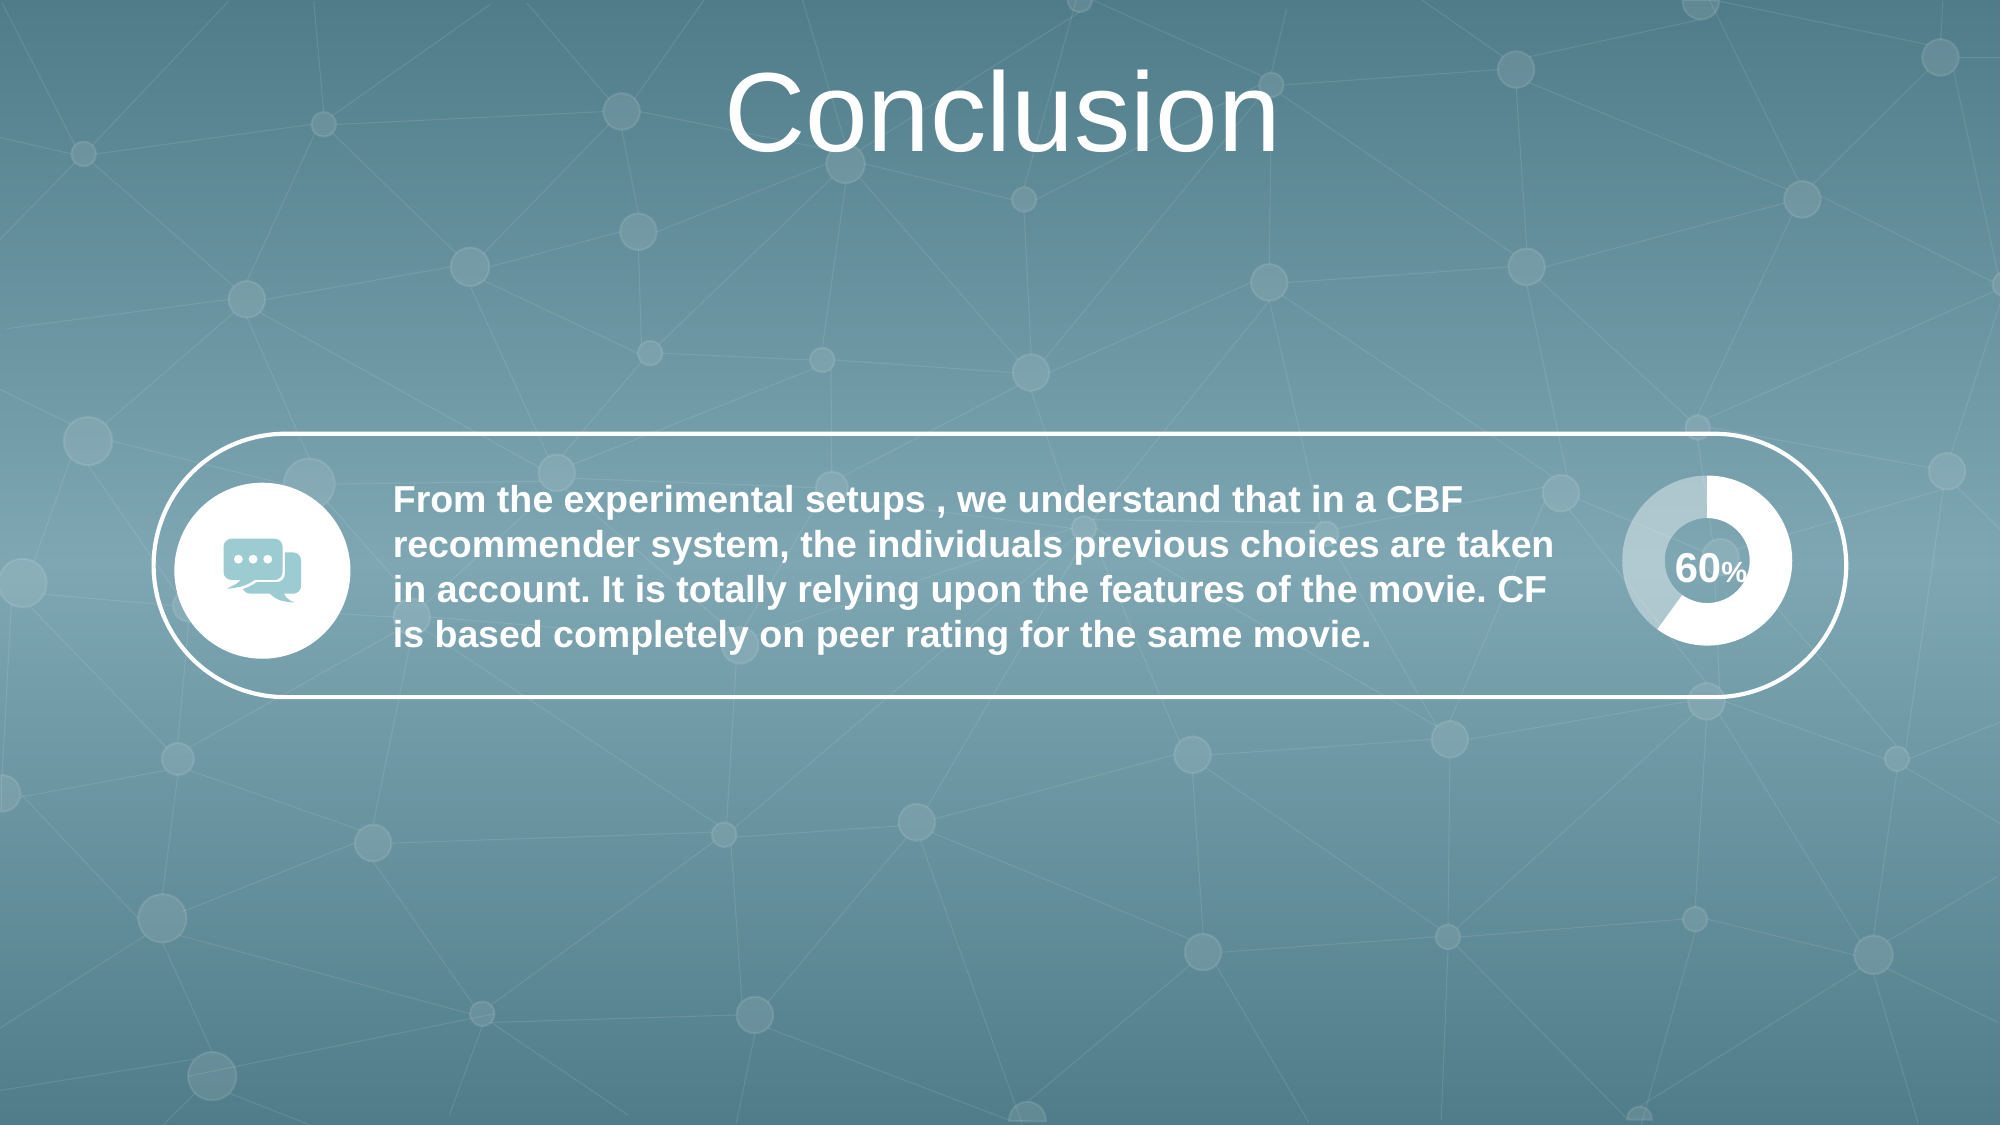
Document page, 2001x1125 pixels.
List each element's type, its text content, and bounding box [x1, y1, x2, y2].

text_box [173, 481, 352, 660]
list Conclusion [53, 55, 1952, 175]
chart [1615, 472, 1798, 649]
text_box [152, 432, 1848, 699]
text_box [222, 537, 303, 604]
